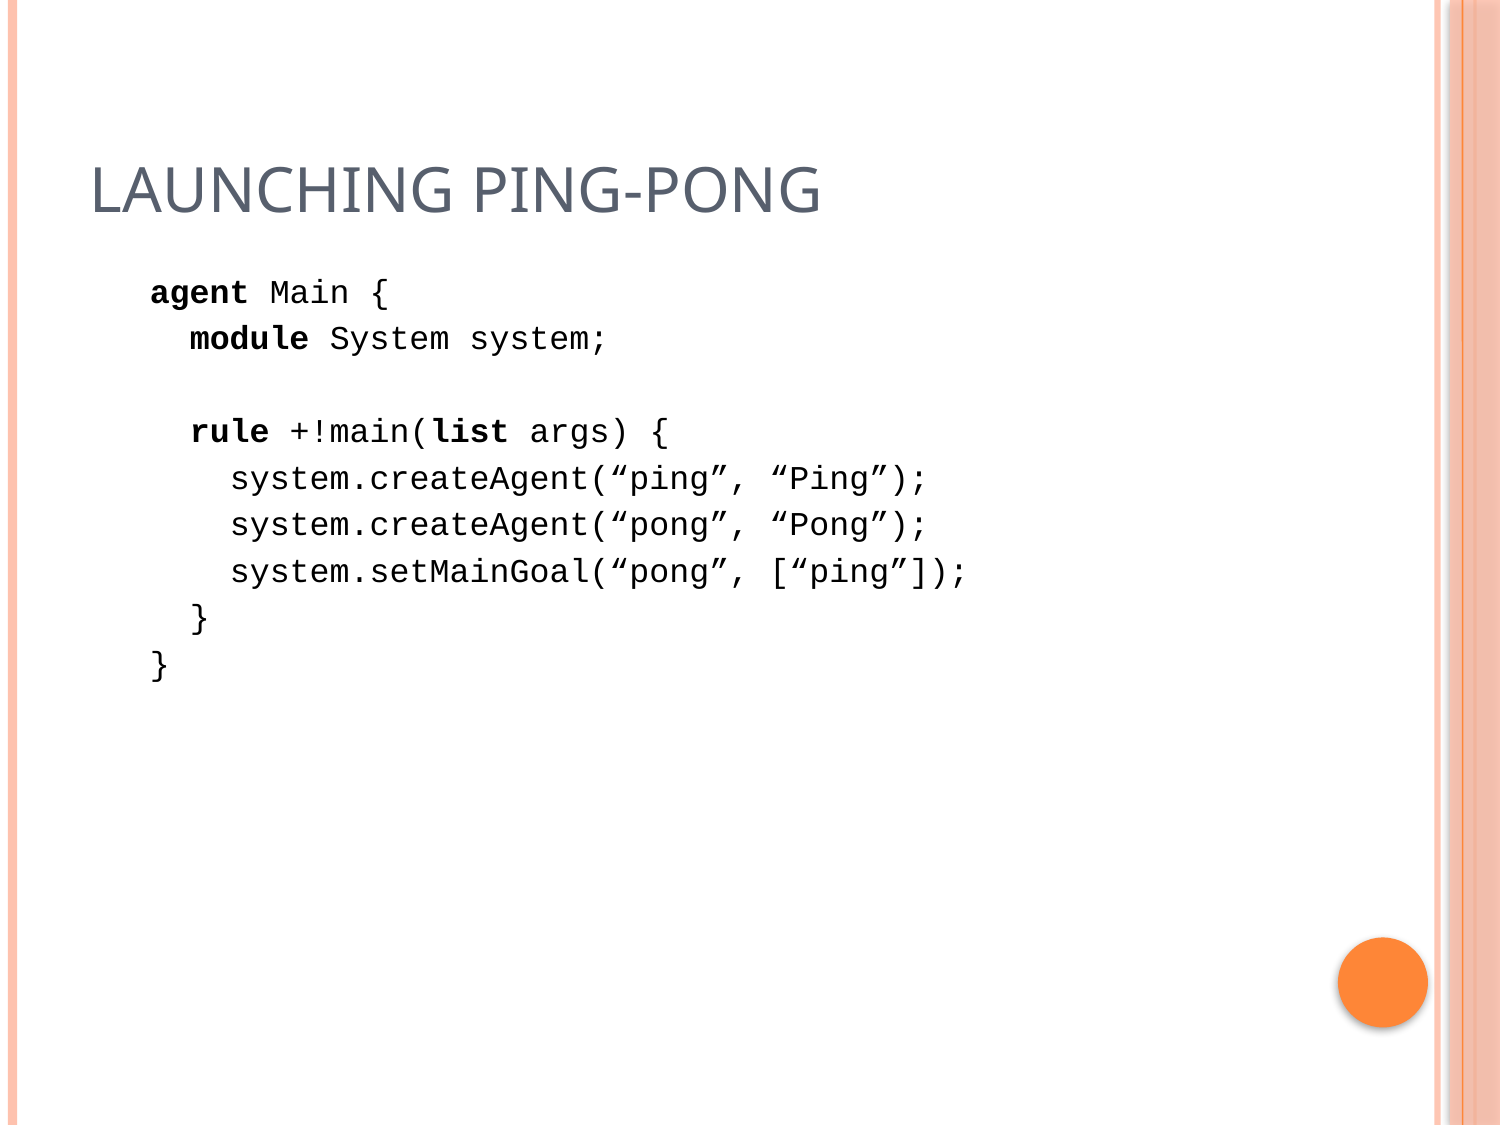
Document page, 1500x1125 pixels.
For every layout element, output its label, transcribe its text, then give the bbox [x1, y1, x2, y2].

title Launching Ping-Pong [75, 45, 1300, 233]
list agent Main { module System system; rule +!main(list args) { system.createAgent(“ping”, “Ping”); system.createAgent(“pong”, “Pong”); system.setMainGoal(“pong”, [“ping”]); } } [75, 262, 1300, 1062]
